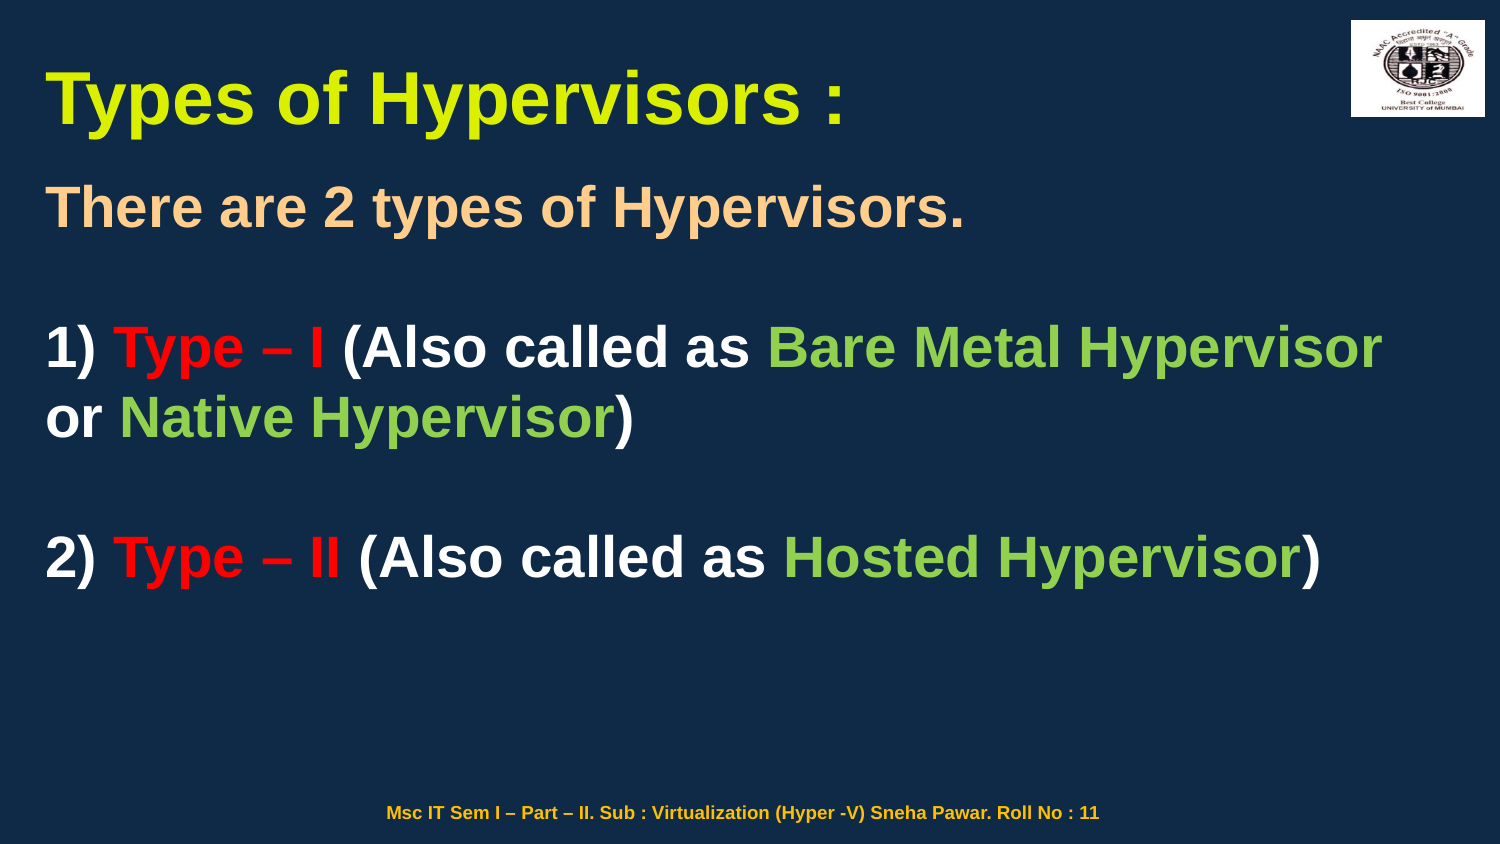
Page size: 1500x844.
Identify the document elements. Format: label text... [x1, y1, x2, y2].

text_box Msc IT Sem I – Part – II. Sub : Virtualization (Hyper -V) Sneha Pawar. Roll No : 11 [371, 793, 1122, 831]
picture [1351, 20, 1485, 118]
text_box Types of Hypervisors : There are 2 types of Hypervisors. 1) Type – I (Also called as Bare Metal Hypervisor or Native Hypervisor) 2) Type – II (Also called as Hosted Hypervisor) [30, 42, 1463, 637]
